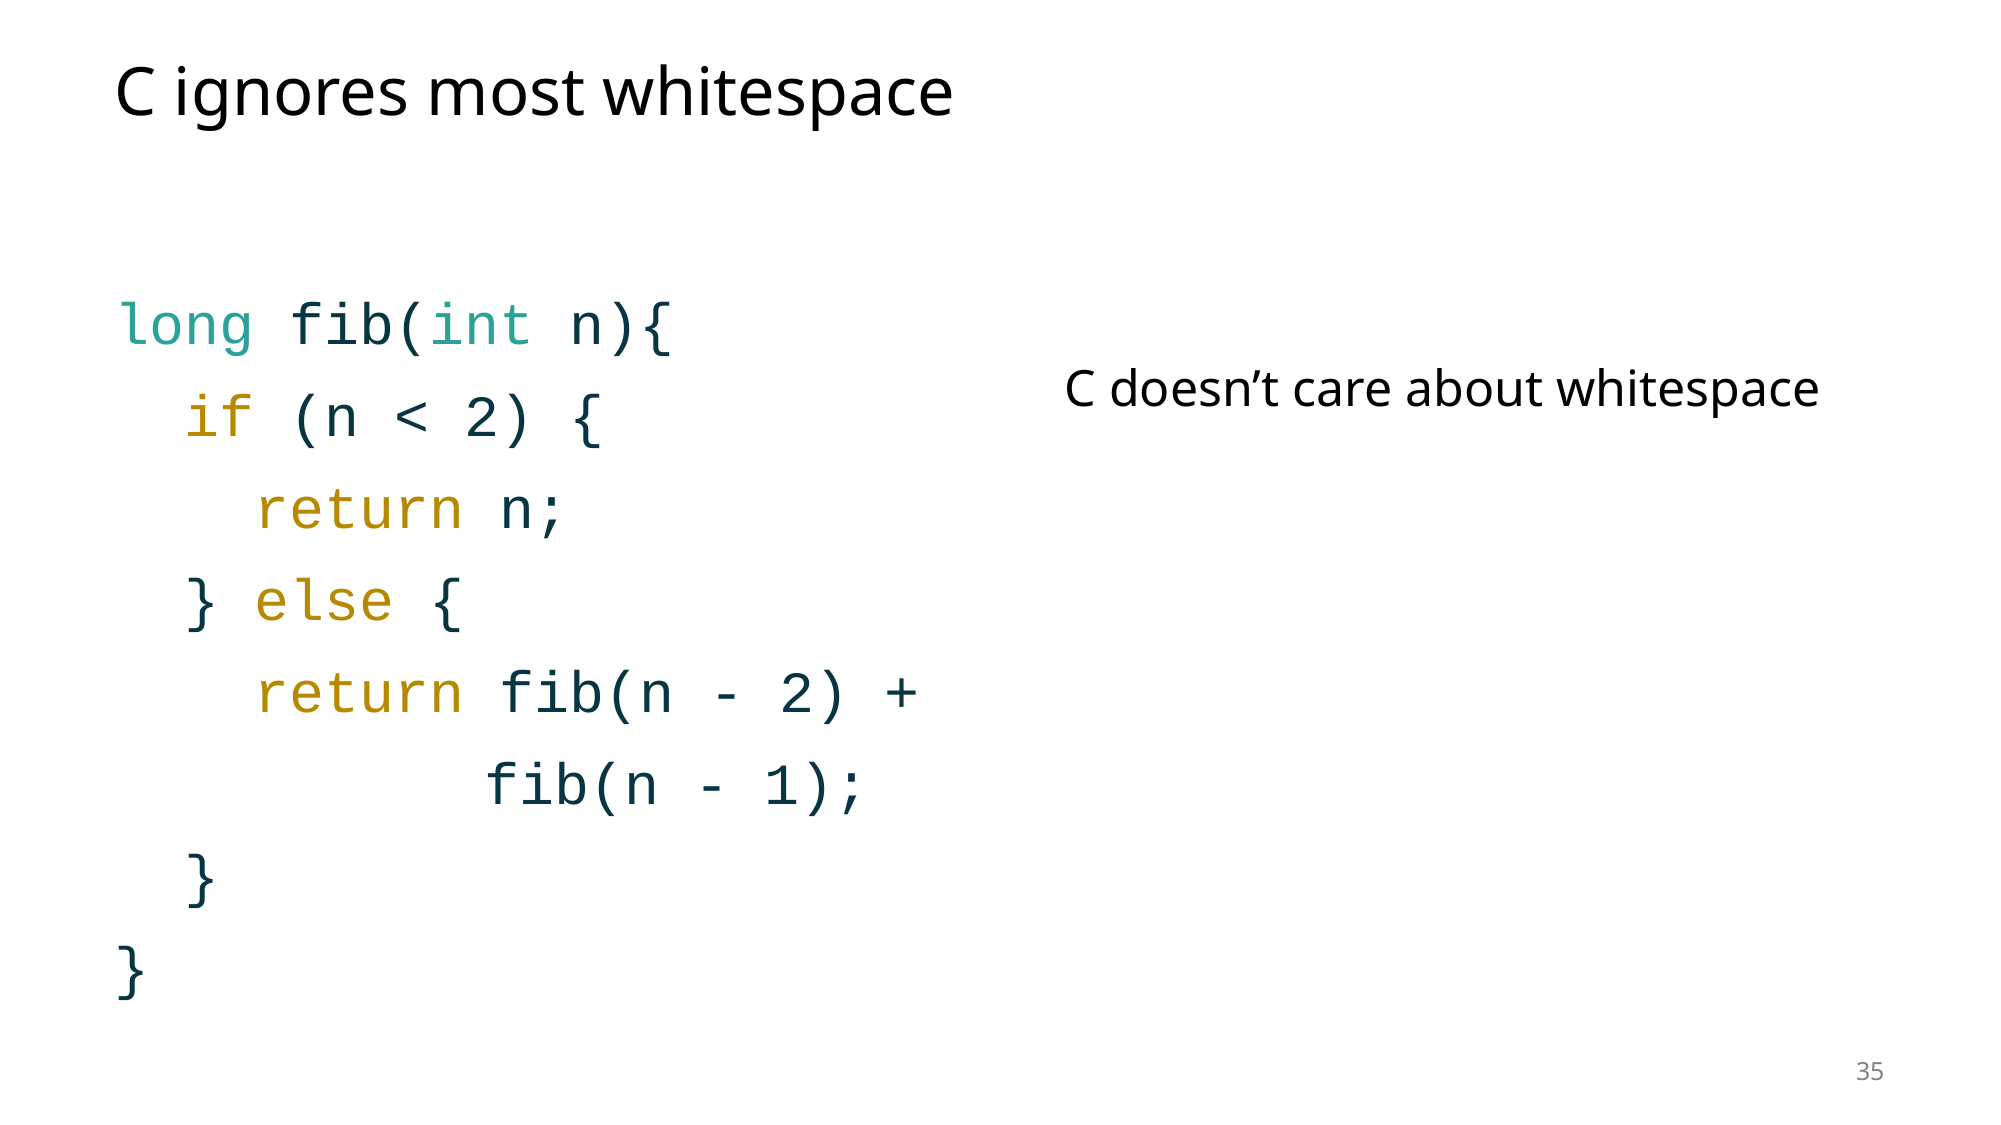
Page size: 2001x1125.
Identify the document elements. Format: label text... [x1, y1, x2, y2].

title C ignores most whitespace [99, 37, 1900, 150]
list long fib(int n){ if (n < 2) { return n; } else { return fib(n ‑ 2) + fib(n ‑ 1); } } [99, 187, 1900, 1013]
slide_number 35 [1749, 1042, 1900, 1103]
text_box C doesn’t care about whitespace [1050, 348, 1862, 424]
